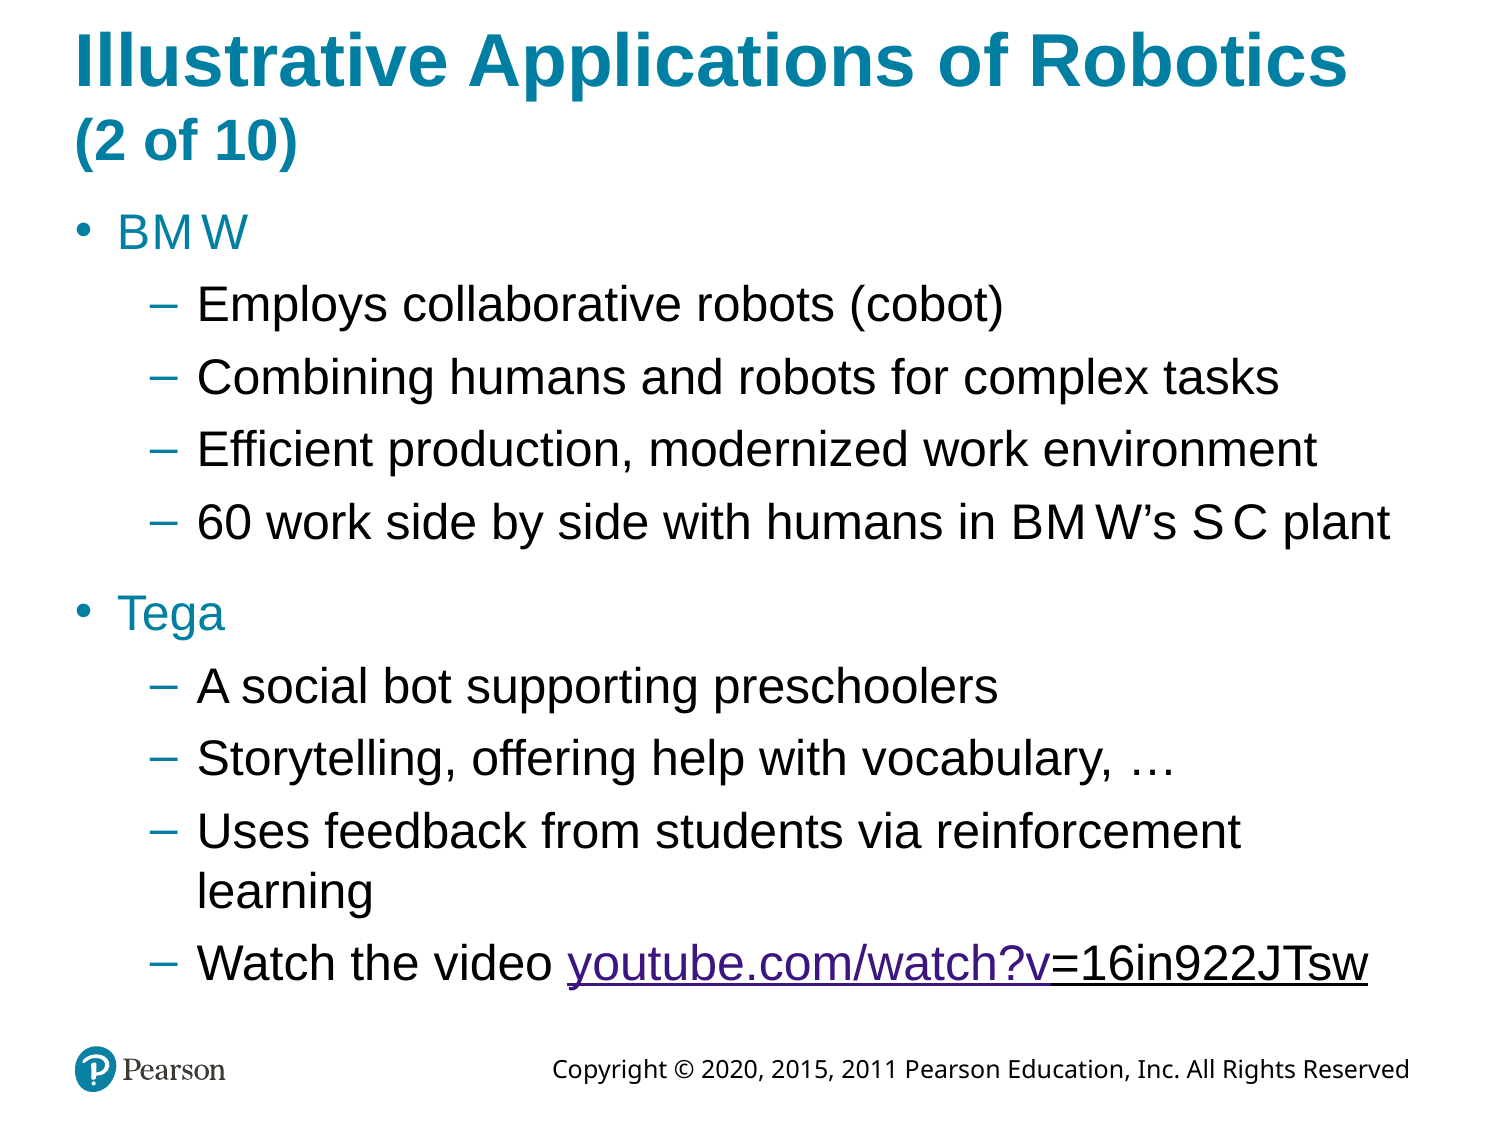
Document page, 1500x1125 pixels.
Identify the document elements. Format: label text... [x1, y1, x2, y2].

title Illustrative Applications of Robotics (2 of 10) [74, 0, 1413, 172]
list B M W Employs collaborative robots (cobot) Combining humans and robots for complex tasks Efficient production, modernized work environment 60 work side by side with humans in B M W’s S C plant Tega A social bot supporting preschoolers Storytelling, offering help with vocabulary, … Uses feedback from students via reinforcement learning Watch the video youtube.com/watch?v=16in922JTsw [74, 199, 1413, 991]
